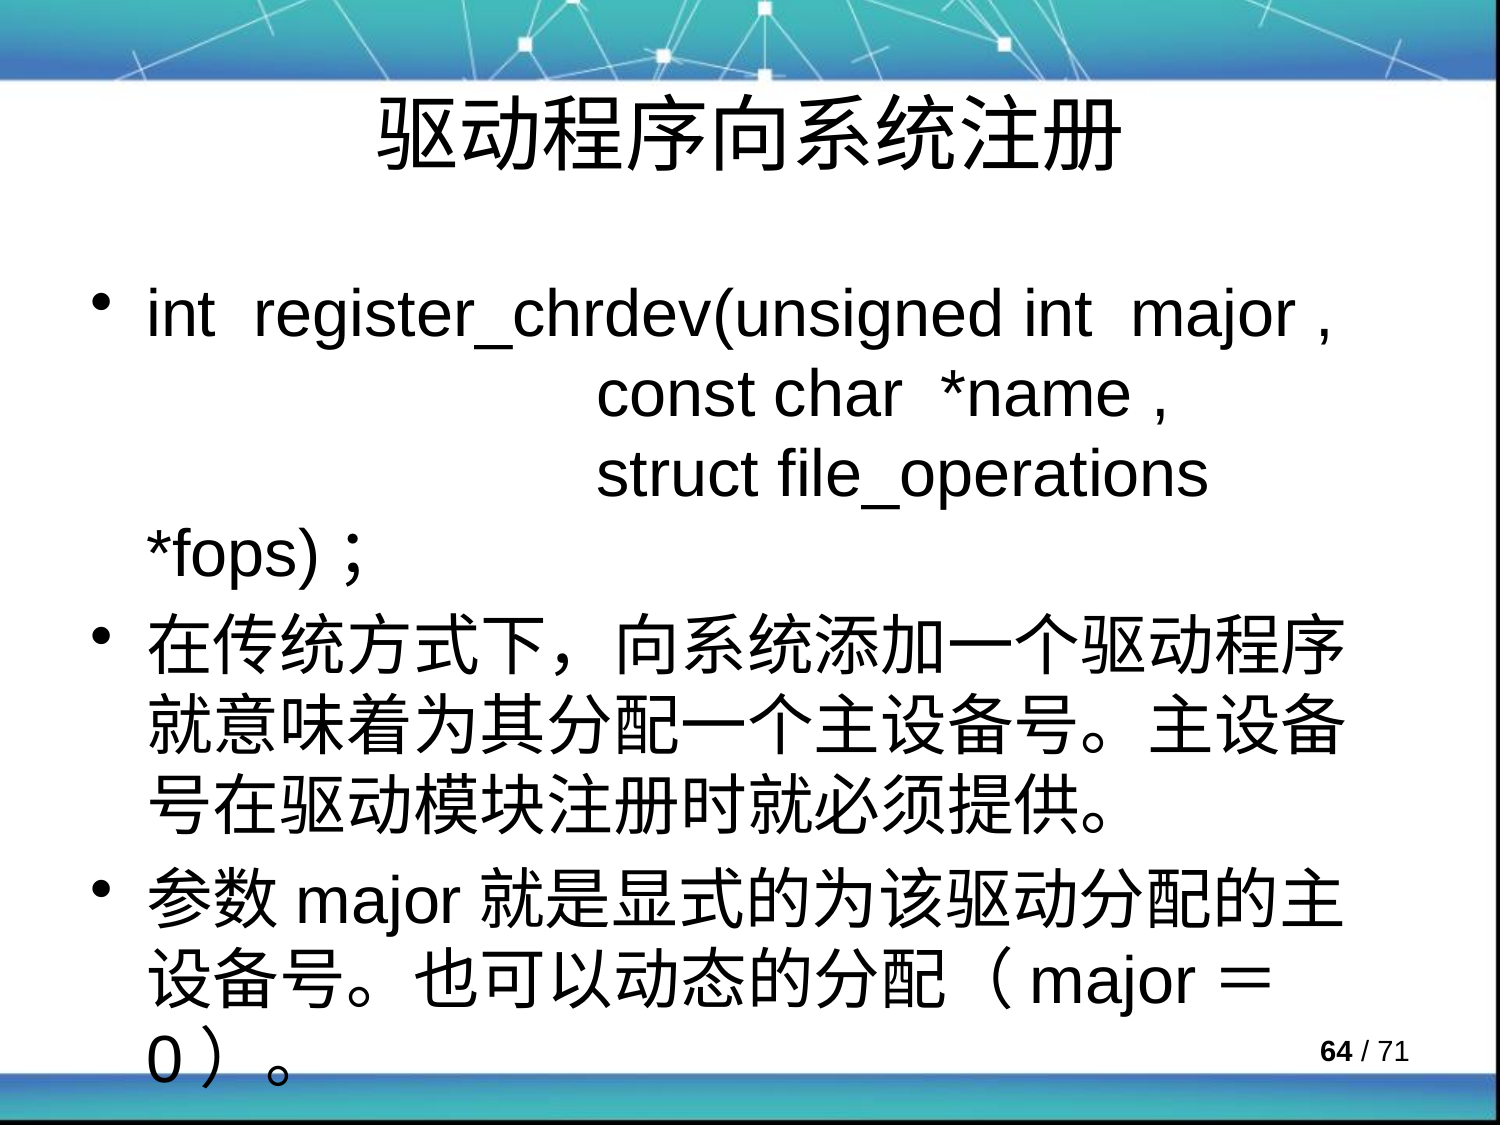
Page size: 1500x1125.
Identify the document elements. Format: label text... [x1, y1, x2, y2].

list int register_chrdev(unsigned int major , const char *name , struct file_operations *fops)； 在传统方式下，向系统添加一个驱动程序就意味着为其分配一个主设备号。主设备号在驱动模块注册时就必须提供。 参数major就是显式的为该驱动分配的主设备号。也可以动态的分配（major＝0）。 [74, 262, 1426, 1001]
picture [0, 0, 1500, 1125]
title 驱动程序向系统注册 [74, 37, 1426, 226]
slide_number / 71 [1074, 1024, 1425, 1103]
